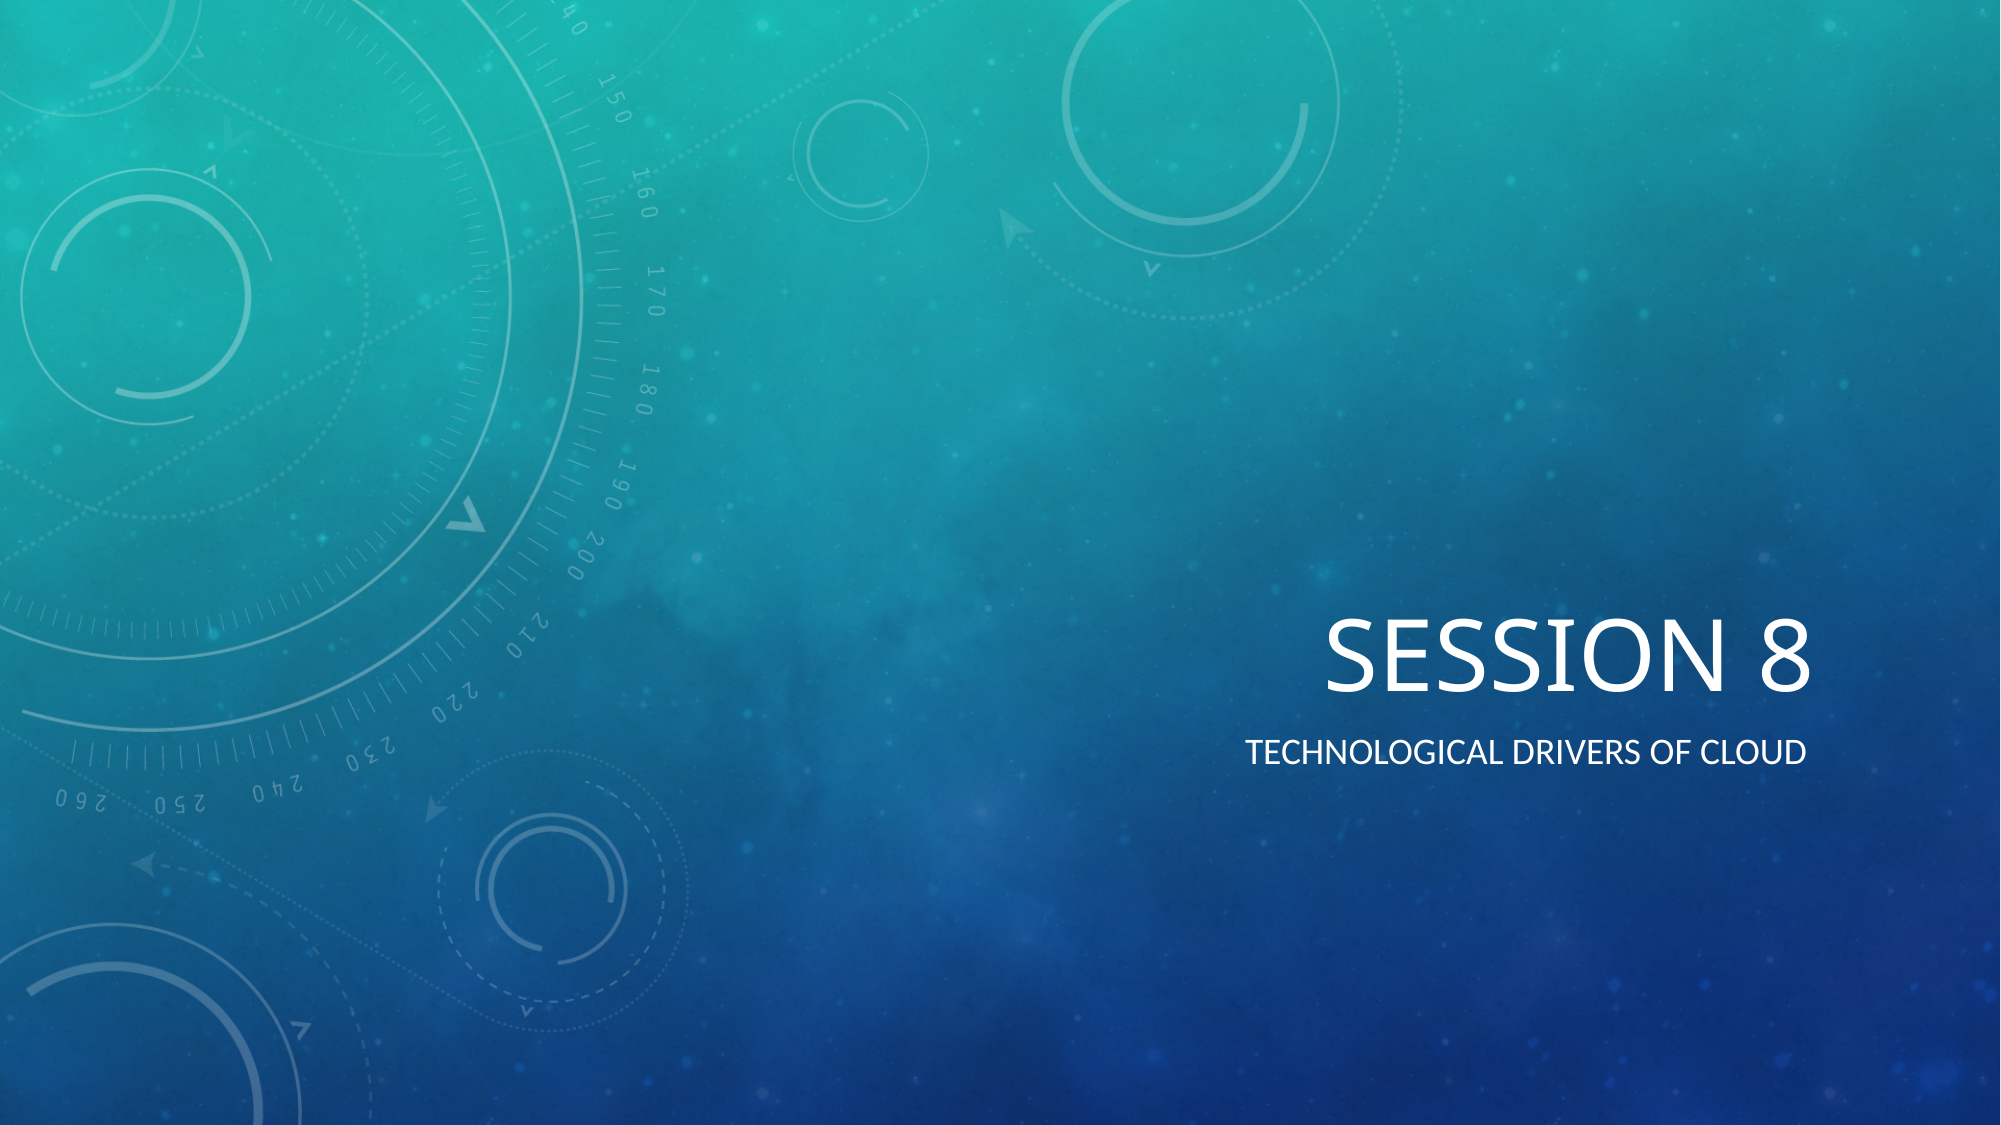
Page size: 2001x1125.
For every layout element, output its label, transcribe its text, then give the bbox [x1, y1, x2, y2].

subtitle Technological drivers of Cloud [650, 719, 1831, 950]
title Session 8 [650, 322, 1831, 719]
picture [0, 0, 2001, 1125]
